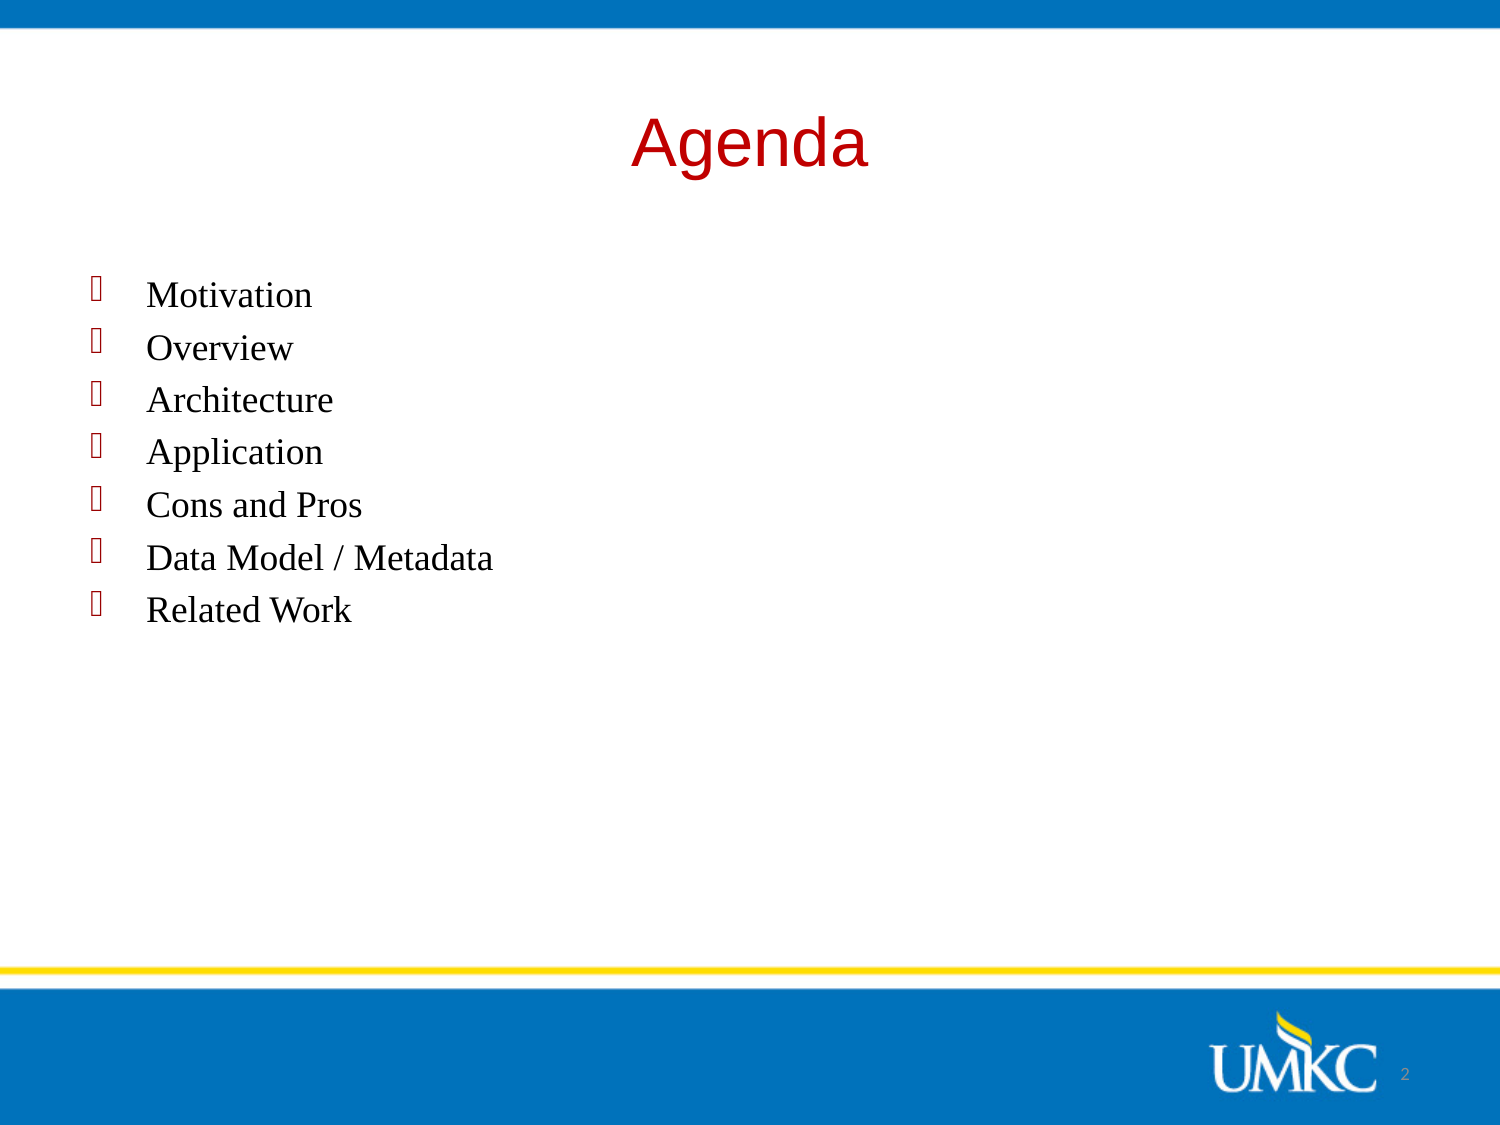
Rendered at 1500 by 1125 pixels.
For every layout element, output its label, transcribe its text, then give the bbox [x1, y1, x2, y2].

list Motivation Overview Architecture Application Cons and Pros Data Model / Metadata Related Work [75, 262, 1425, 761]
title Agenda [75, 45, 1425, 233]
slide_number 2 [1074, 1042, 1425, 1103]
picture [0, 0, 1500, 1125]
